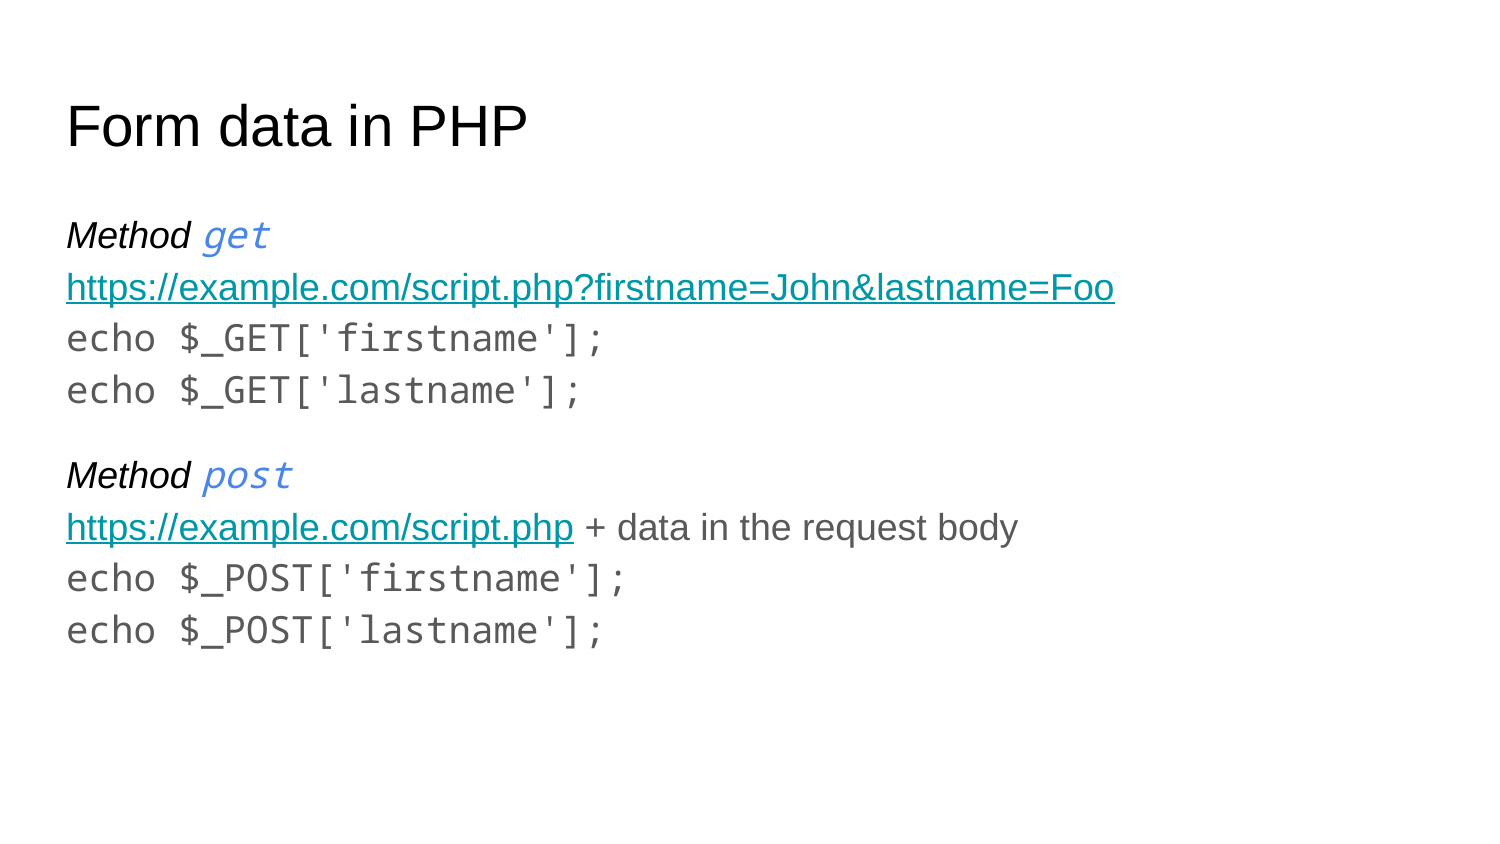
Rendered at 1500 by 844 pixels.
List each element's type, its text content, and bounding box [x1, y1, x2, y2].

title Form data in PHP [51, 72, 1449, 167]
list Method get https://example.com/script.php?firstname=John&lastname=Foo echo $_GET['firstname']; echo $_GET['lastname']; Method post https://example.com/script.php + data in the request body echo $_POST['firstname']; echo $_POST['lastname']; [51, 189, 1449, 750]
